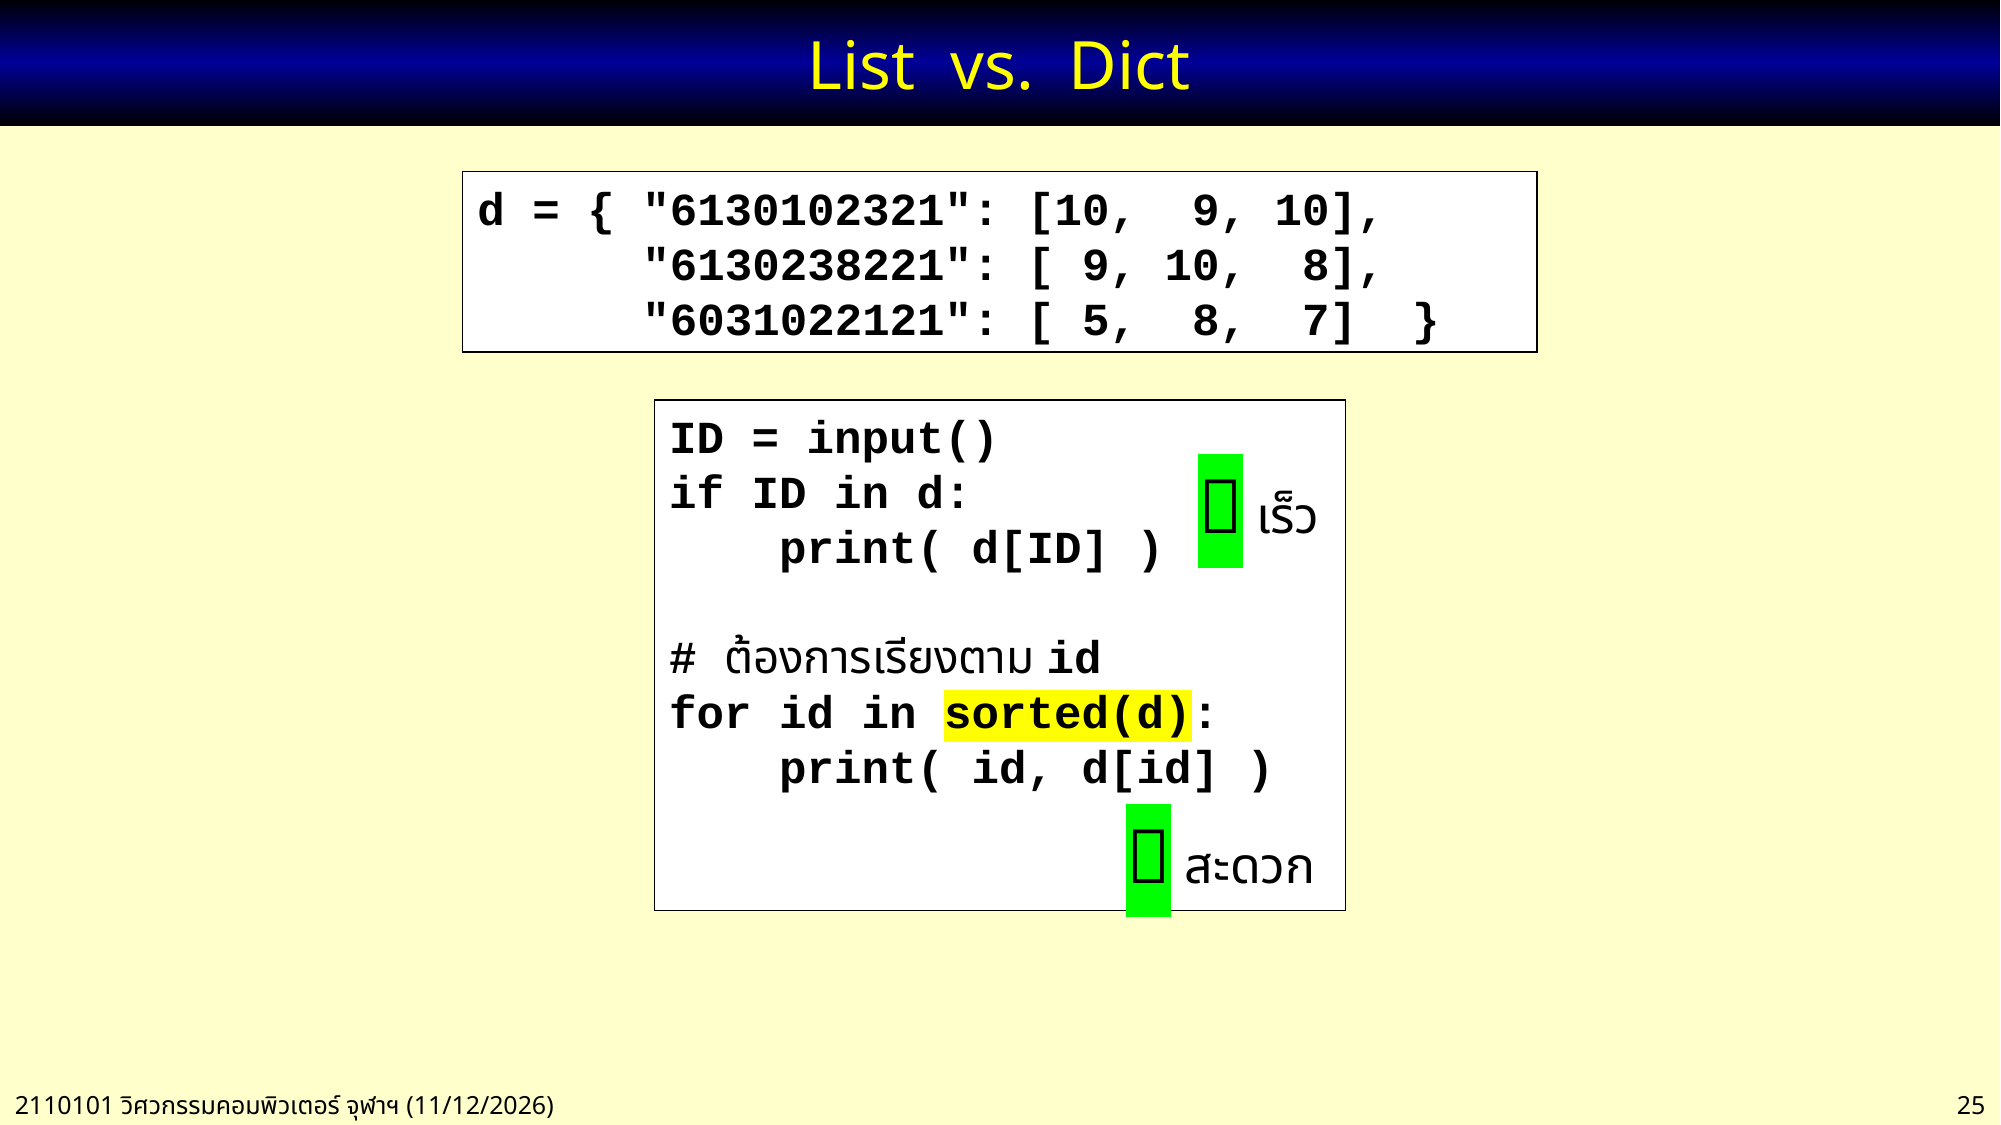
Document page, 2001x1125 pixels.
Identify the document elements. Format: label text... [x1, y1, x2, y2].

text_box d = { "6130102321": [10, 9, 10], "6130238221": [ 9, 10, 8], "6031022121": [ 5, 8, 7] } [462, 171, 1537, 352]
text_box  เร็ว [1183, 451, 1335, 557]
text_box  สะดวก [1111, 800, 1331, 906]
text_box ID = input() if ID in d: print( d[ID] ) # ต้องการเรียงตาม id for id in sorted(d): print( id, d[id] ) [654, 400, 1346, 911]
title List vs. Dict [0, 0, 2000, 126]
